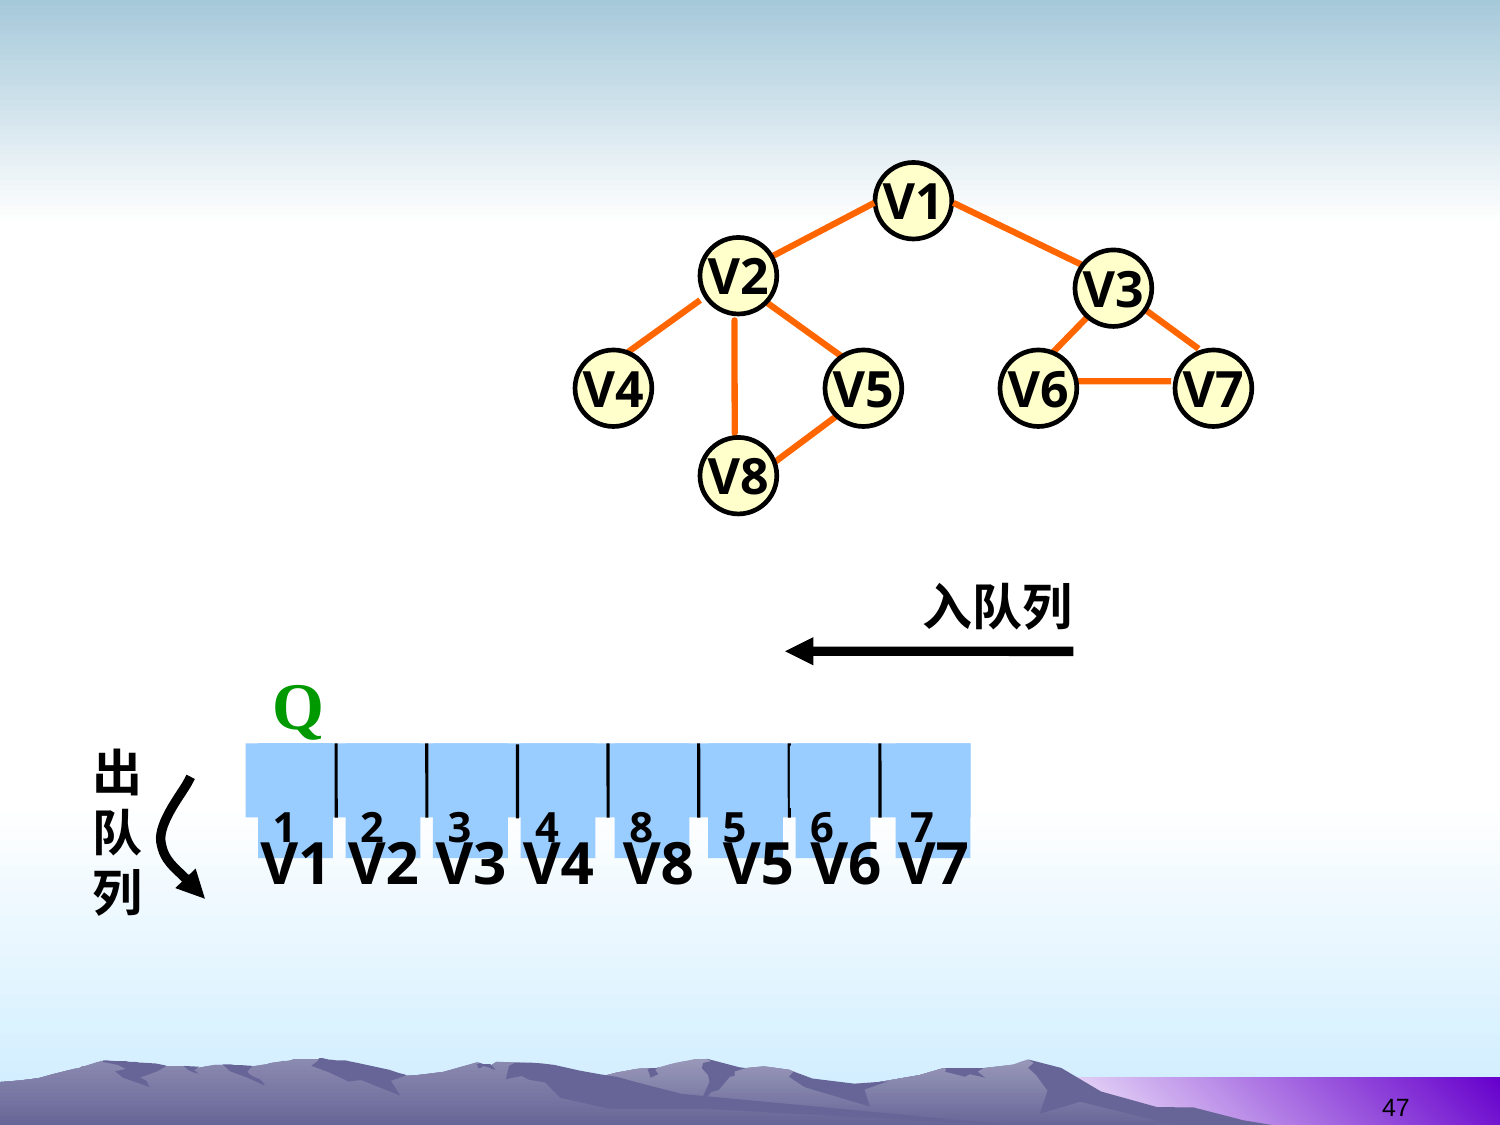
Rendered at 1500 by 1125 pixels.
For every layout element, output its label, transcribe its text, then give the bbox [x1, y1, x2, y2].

slide_number 47 [1074, 1054, 1425, 1125]
text_box V5 [708, 828, 795, 904]
text_box V3 [420, 828, 508, 904]
text_box V6 [795, 828, 883, 904]
text_box V4 [508, 828, 608, 904]
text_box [784, 568, 1117, 652]
text_box V1 [245, 827, 371, 904]
text_box V2 [371, 828, 420, 904]
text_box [245, 655, 971, 819]
text_box V7 [883, 818, 1009, 904]
text_box V8 [608, 828, 708, 904]
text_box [64, 733, 206, 929]
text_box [562, 162, 1269, 515]
